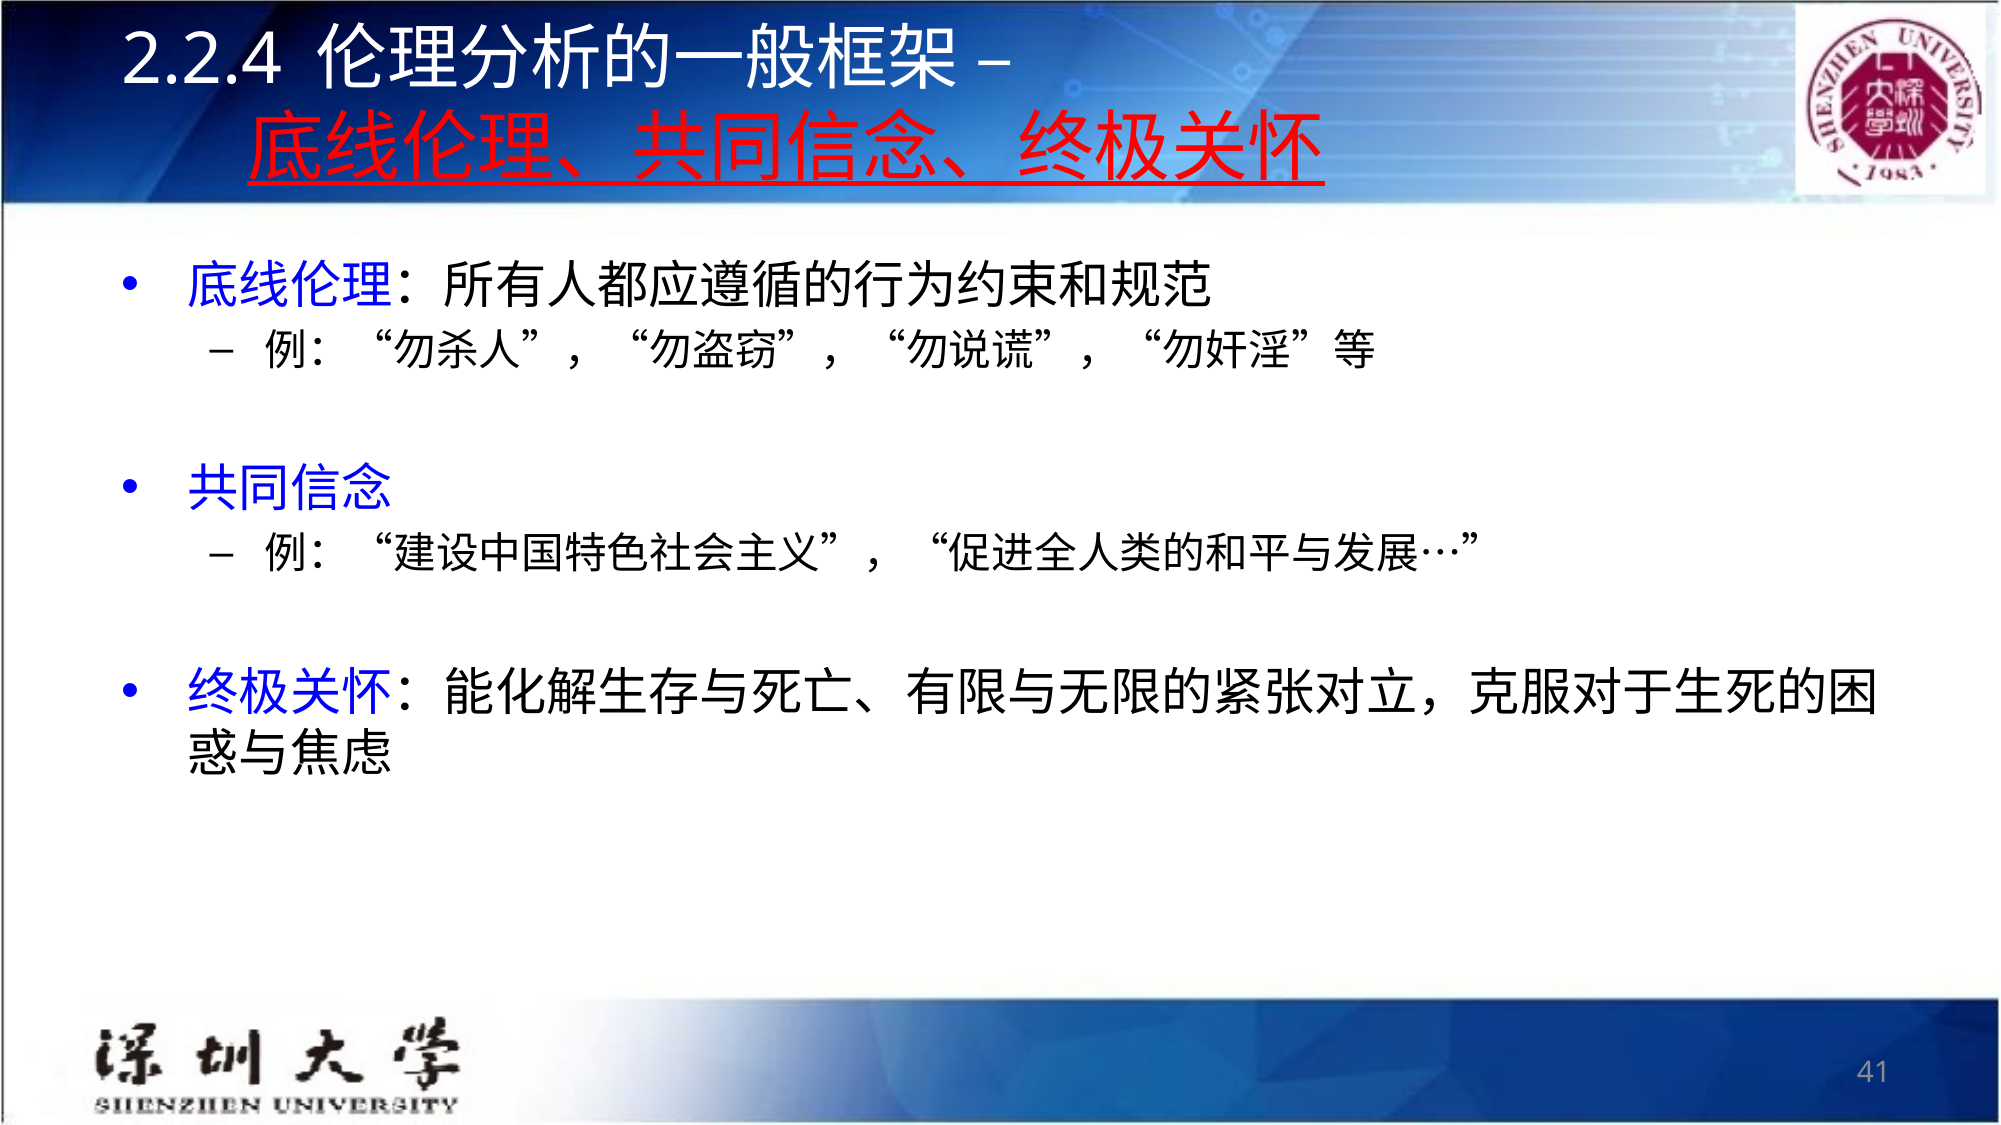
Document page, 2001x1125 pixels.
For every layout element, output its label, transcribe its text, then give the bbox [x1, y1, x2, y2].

list 底线伦理：所有人都应遵循的行为约束和规范 例：“勿杀人”，“勿盗窃”，“勿说谎”，“勿奸淫”等 共同信念 例：“建设中国特色社会主义”，“促进全人类的和平与发展…” 终极关怀：能化解生存与死亡、有限与无限的紧张对立，克服对于生死的困惑与焦虑 [112, 247, 1888, 991]
picture [0, 0, 2001, 1125]
slide_number 41 [1433, 1042, 1900, 1103]
title 2.2.4 伦理分析的一般框架 – 底线伦理、共同信念、终极关怀 [112, 7, 1888, 196]
